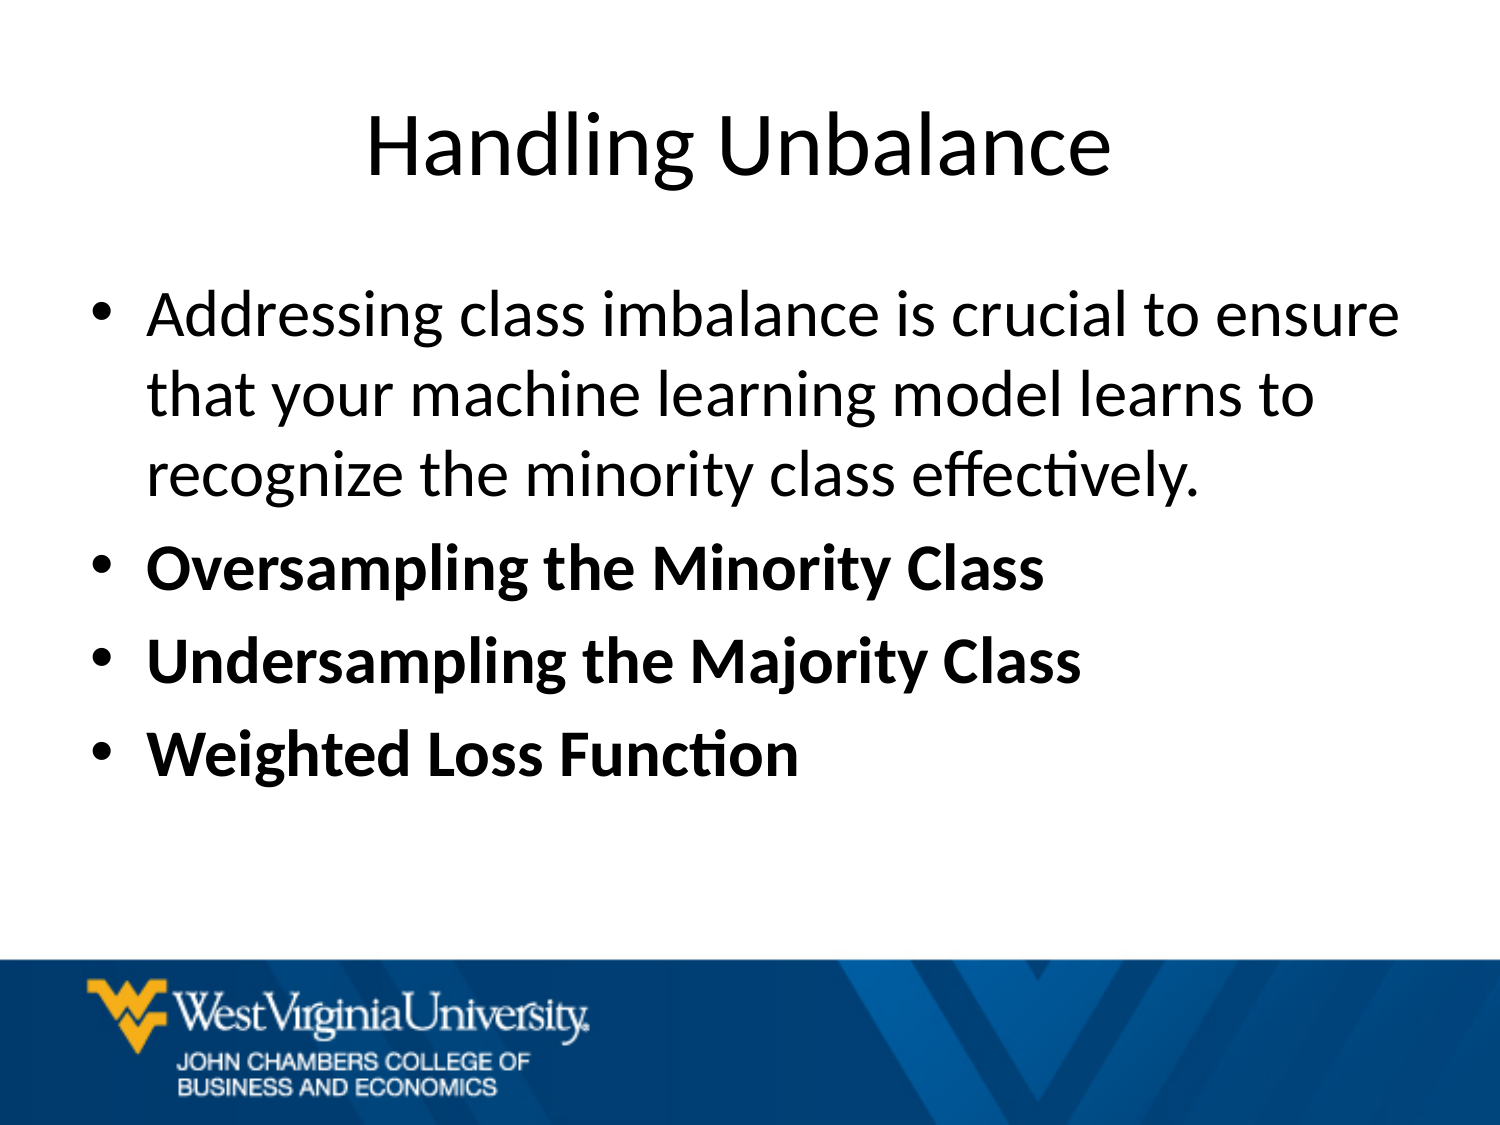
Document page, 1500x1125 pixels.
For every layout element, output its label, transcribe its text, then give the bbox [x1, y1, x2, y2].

list Addressing class imbalance is crucial to ensure that your machine learning model learns to recognize the minority class effectively. Oversampling the Minority Class Undersampling the Majority Class Weighted Loss Function [75, 262, 1425, 1005]
picture [0, 0, 1500, 1125]
title Handling Unbalance [75, 45, 1425, 233]
